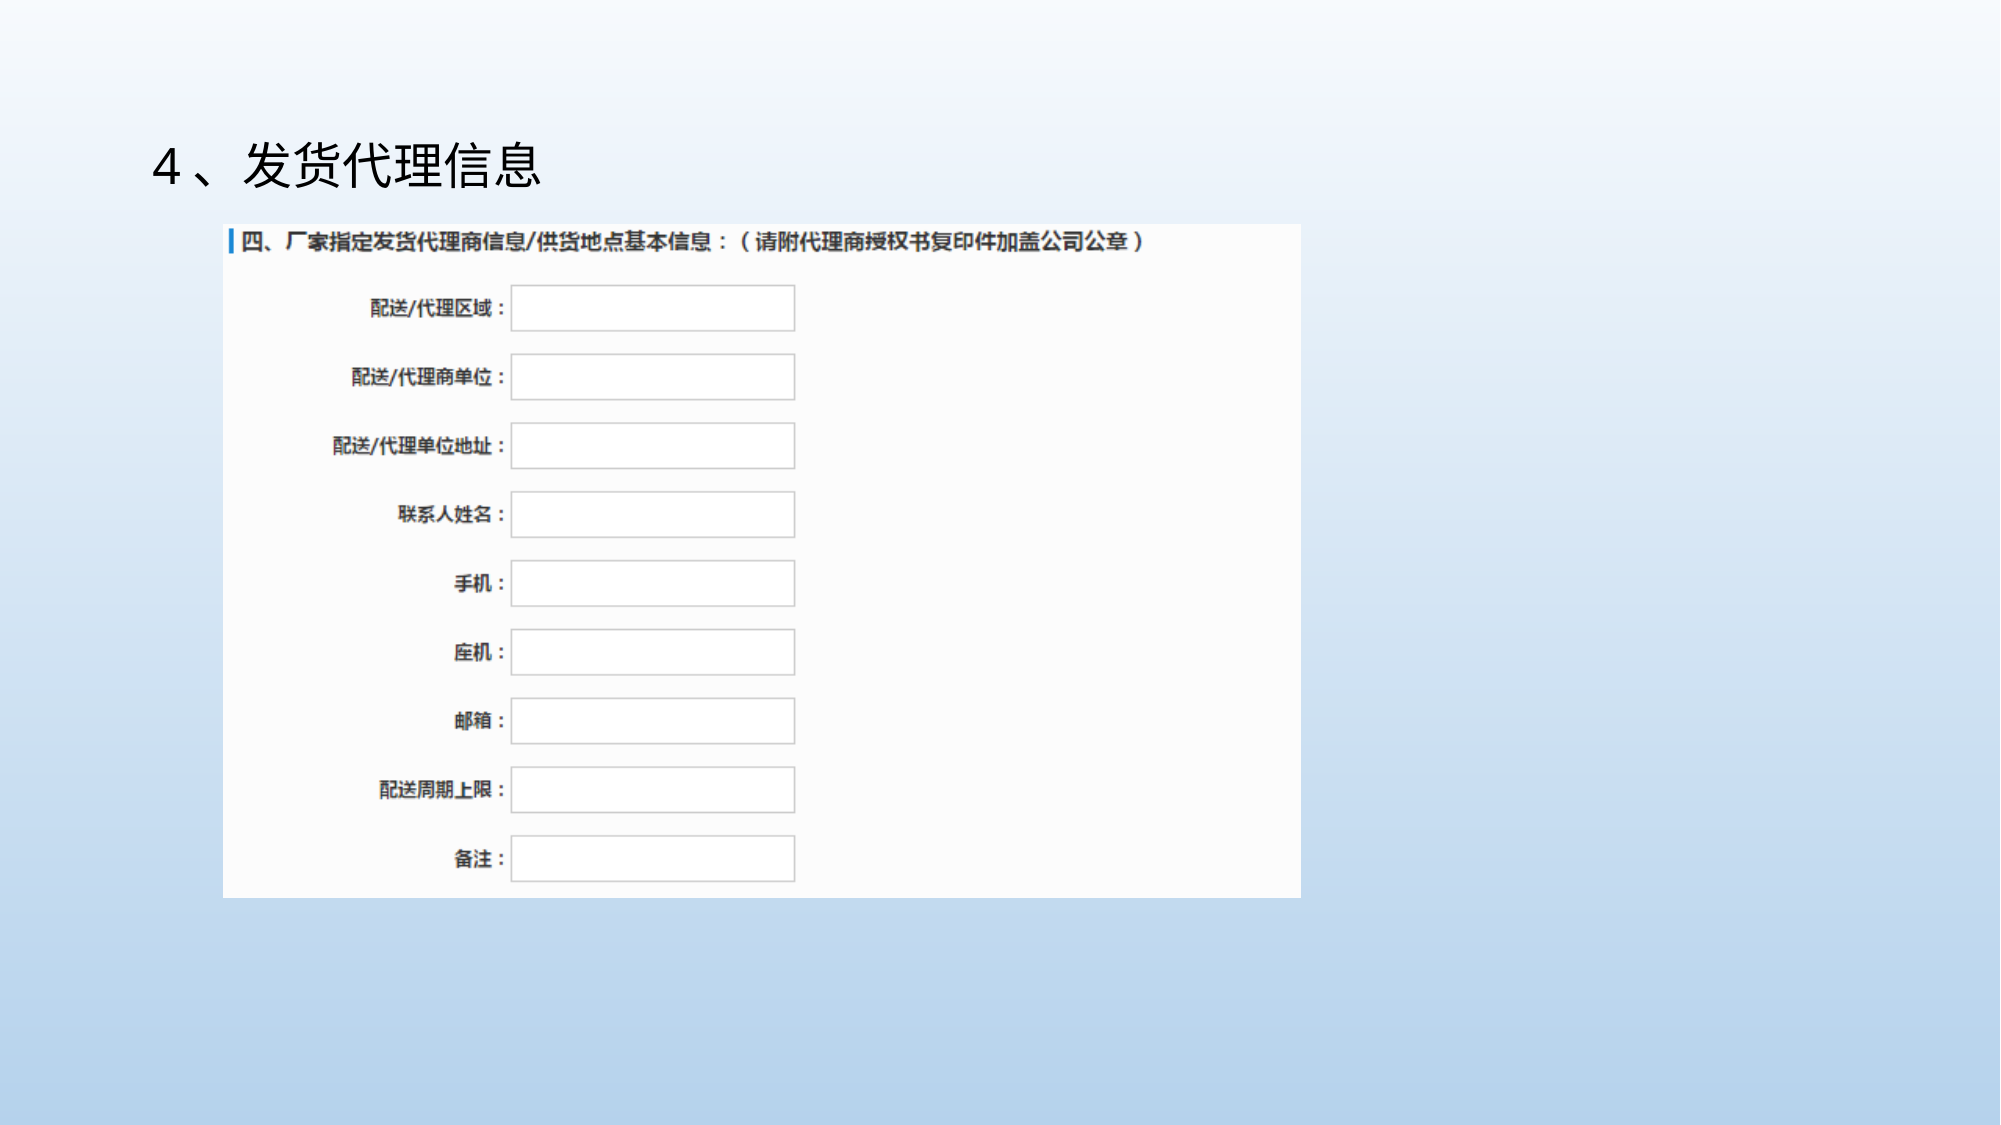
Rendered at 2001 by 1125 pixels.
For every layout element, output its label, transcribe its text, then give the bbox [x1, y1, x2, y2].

picture [223, 224, 1301, 898]
title 4、发货代理信息 [137, 59, 1863, 278]
